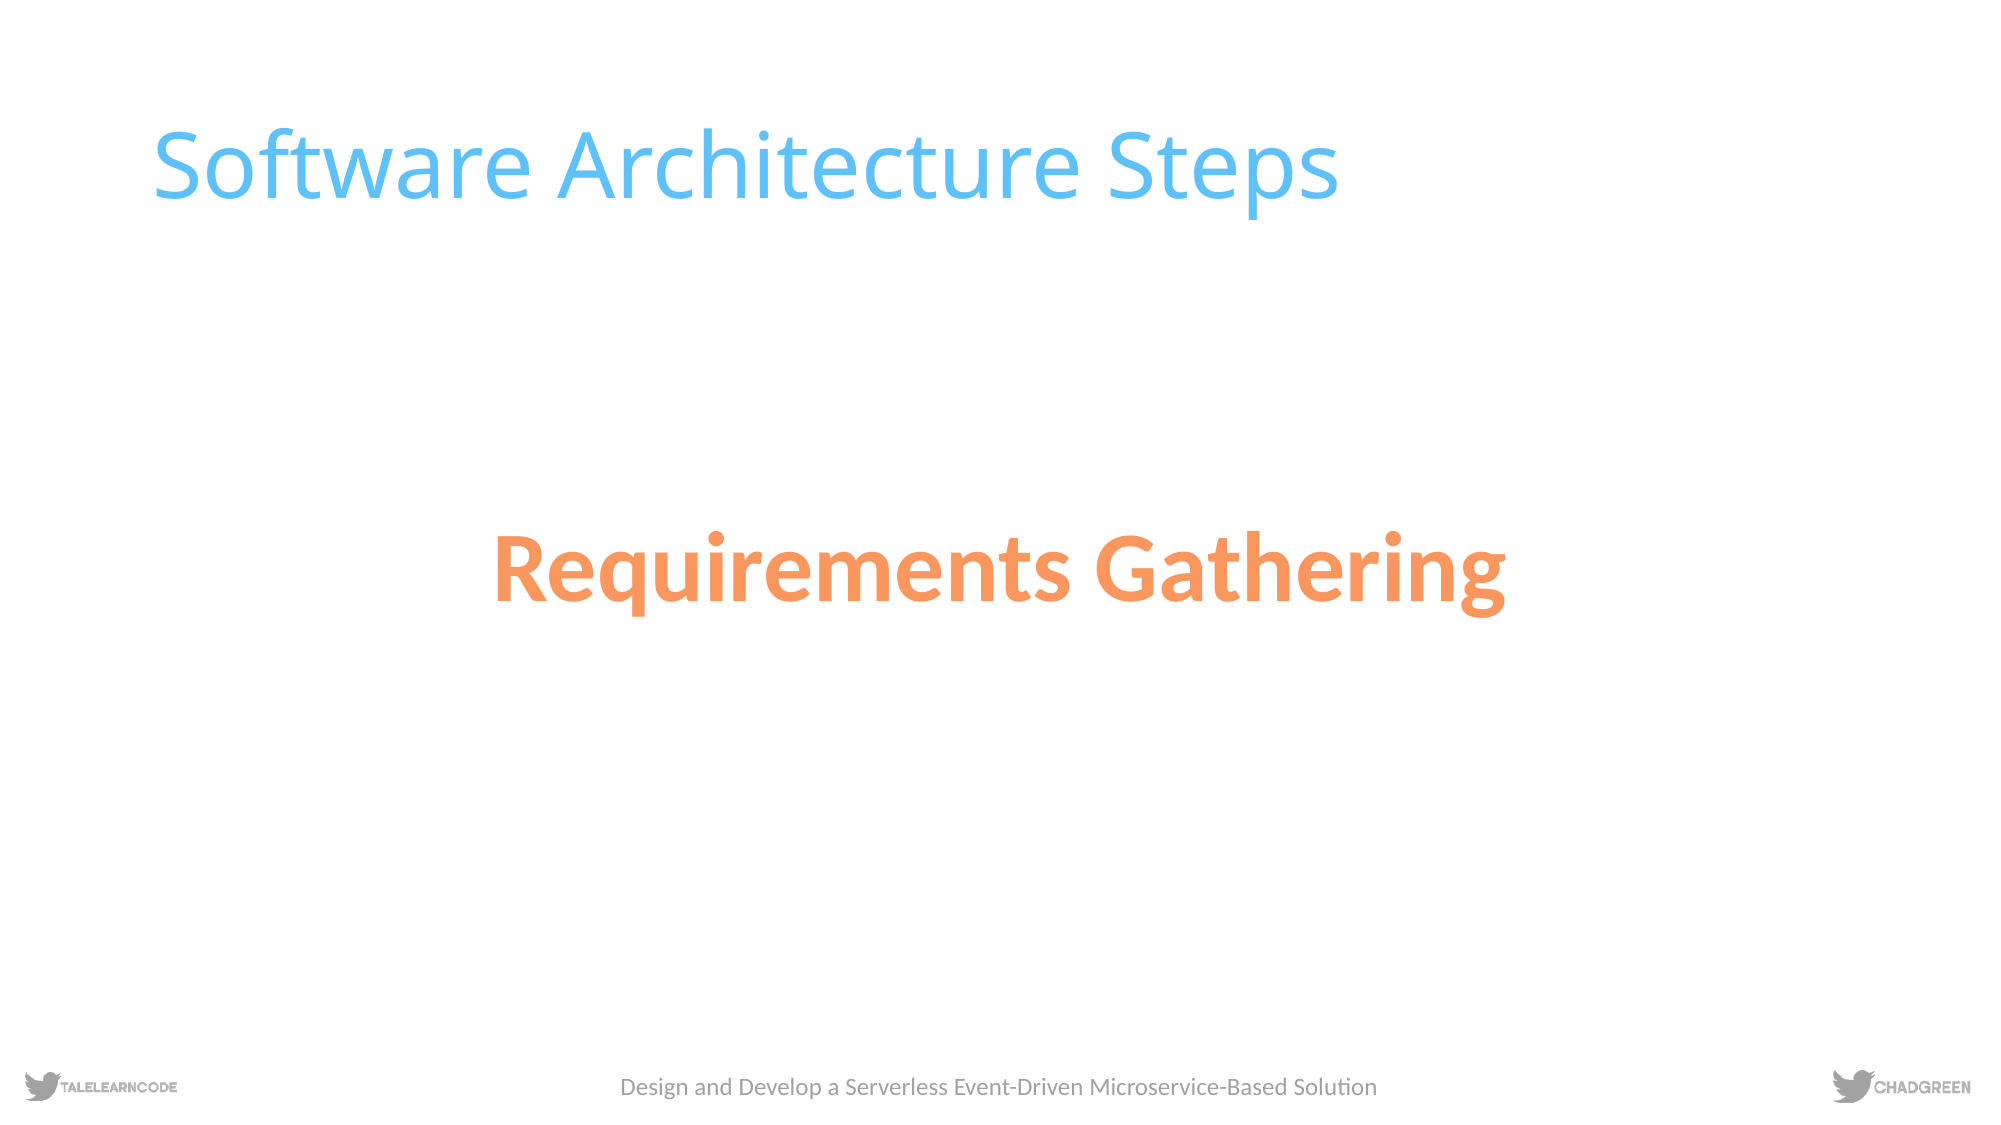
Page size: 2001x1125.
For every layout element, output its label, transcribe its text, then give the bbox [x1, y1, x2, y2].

text_box Requirements Gathering [477, 494, 1523, 629]
title Software Architecture Steps [137, 59, 1863, 278]
